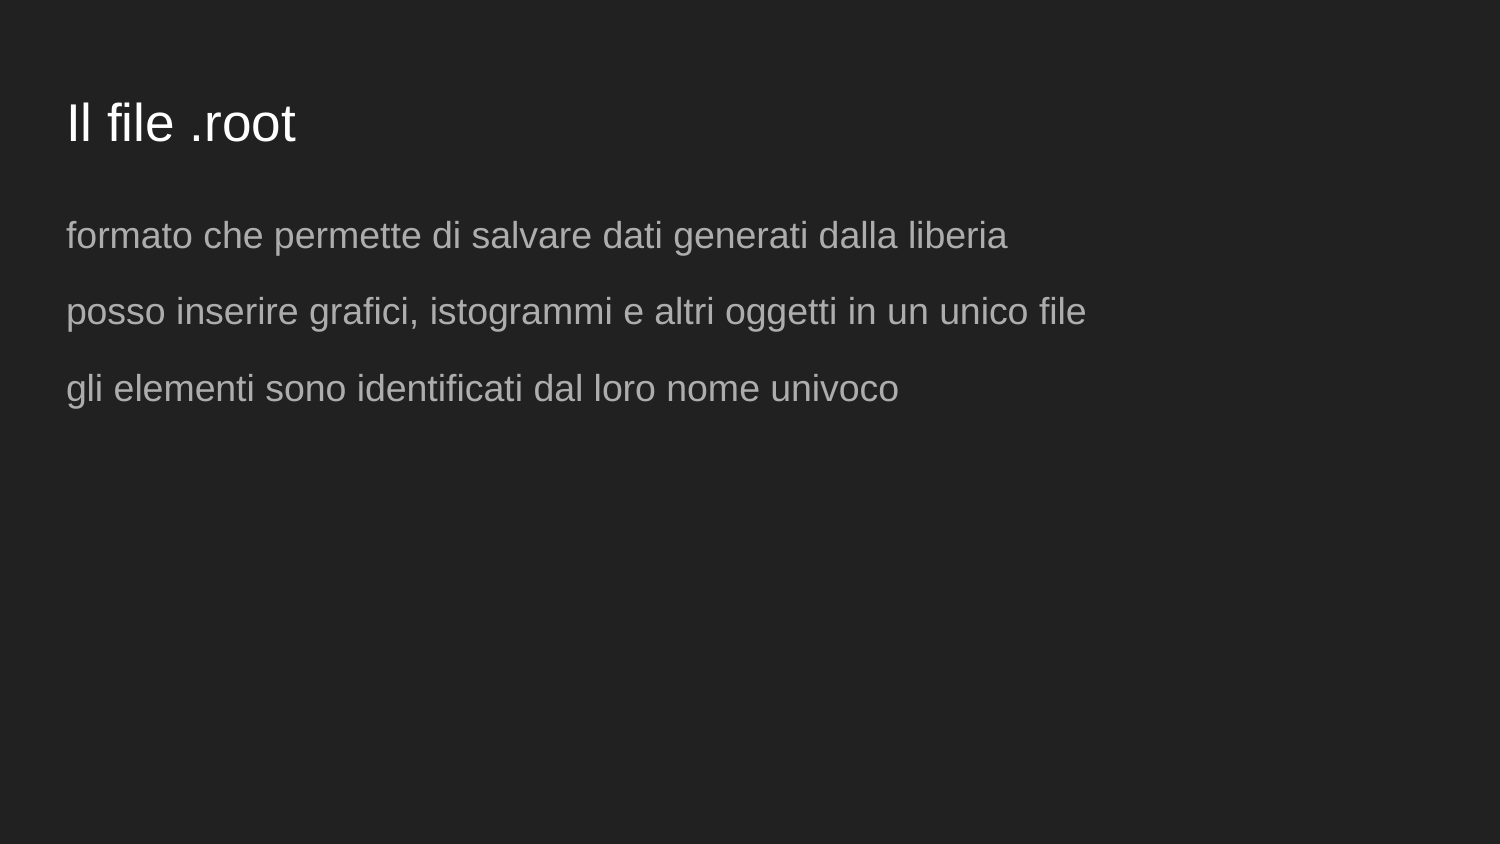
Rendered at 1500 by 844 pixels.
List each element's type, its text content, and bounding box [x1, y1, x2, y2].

title Il file .root [51, 72, 1449, 167]
list formato che permette di salvare dati generati dalla liberia posso inserire grafici, istogrammi e altri oggetti in un unico file gli elementi sono identificati dal loro nome univoco [51, 189, 1449, 750]
